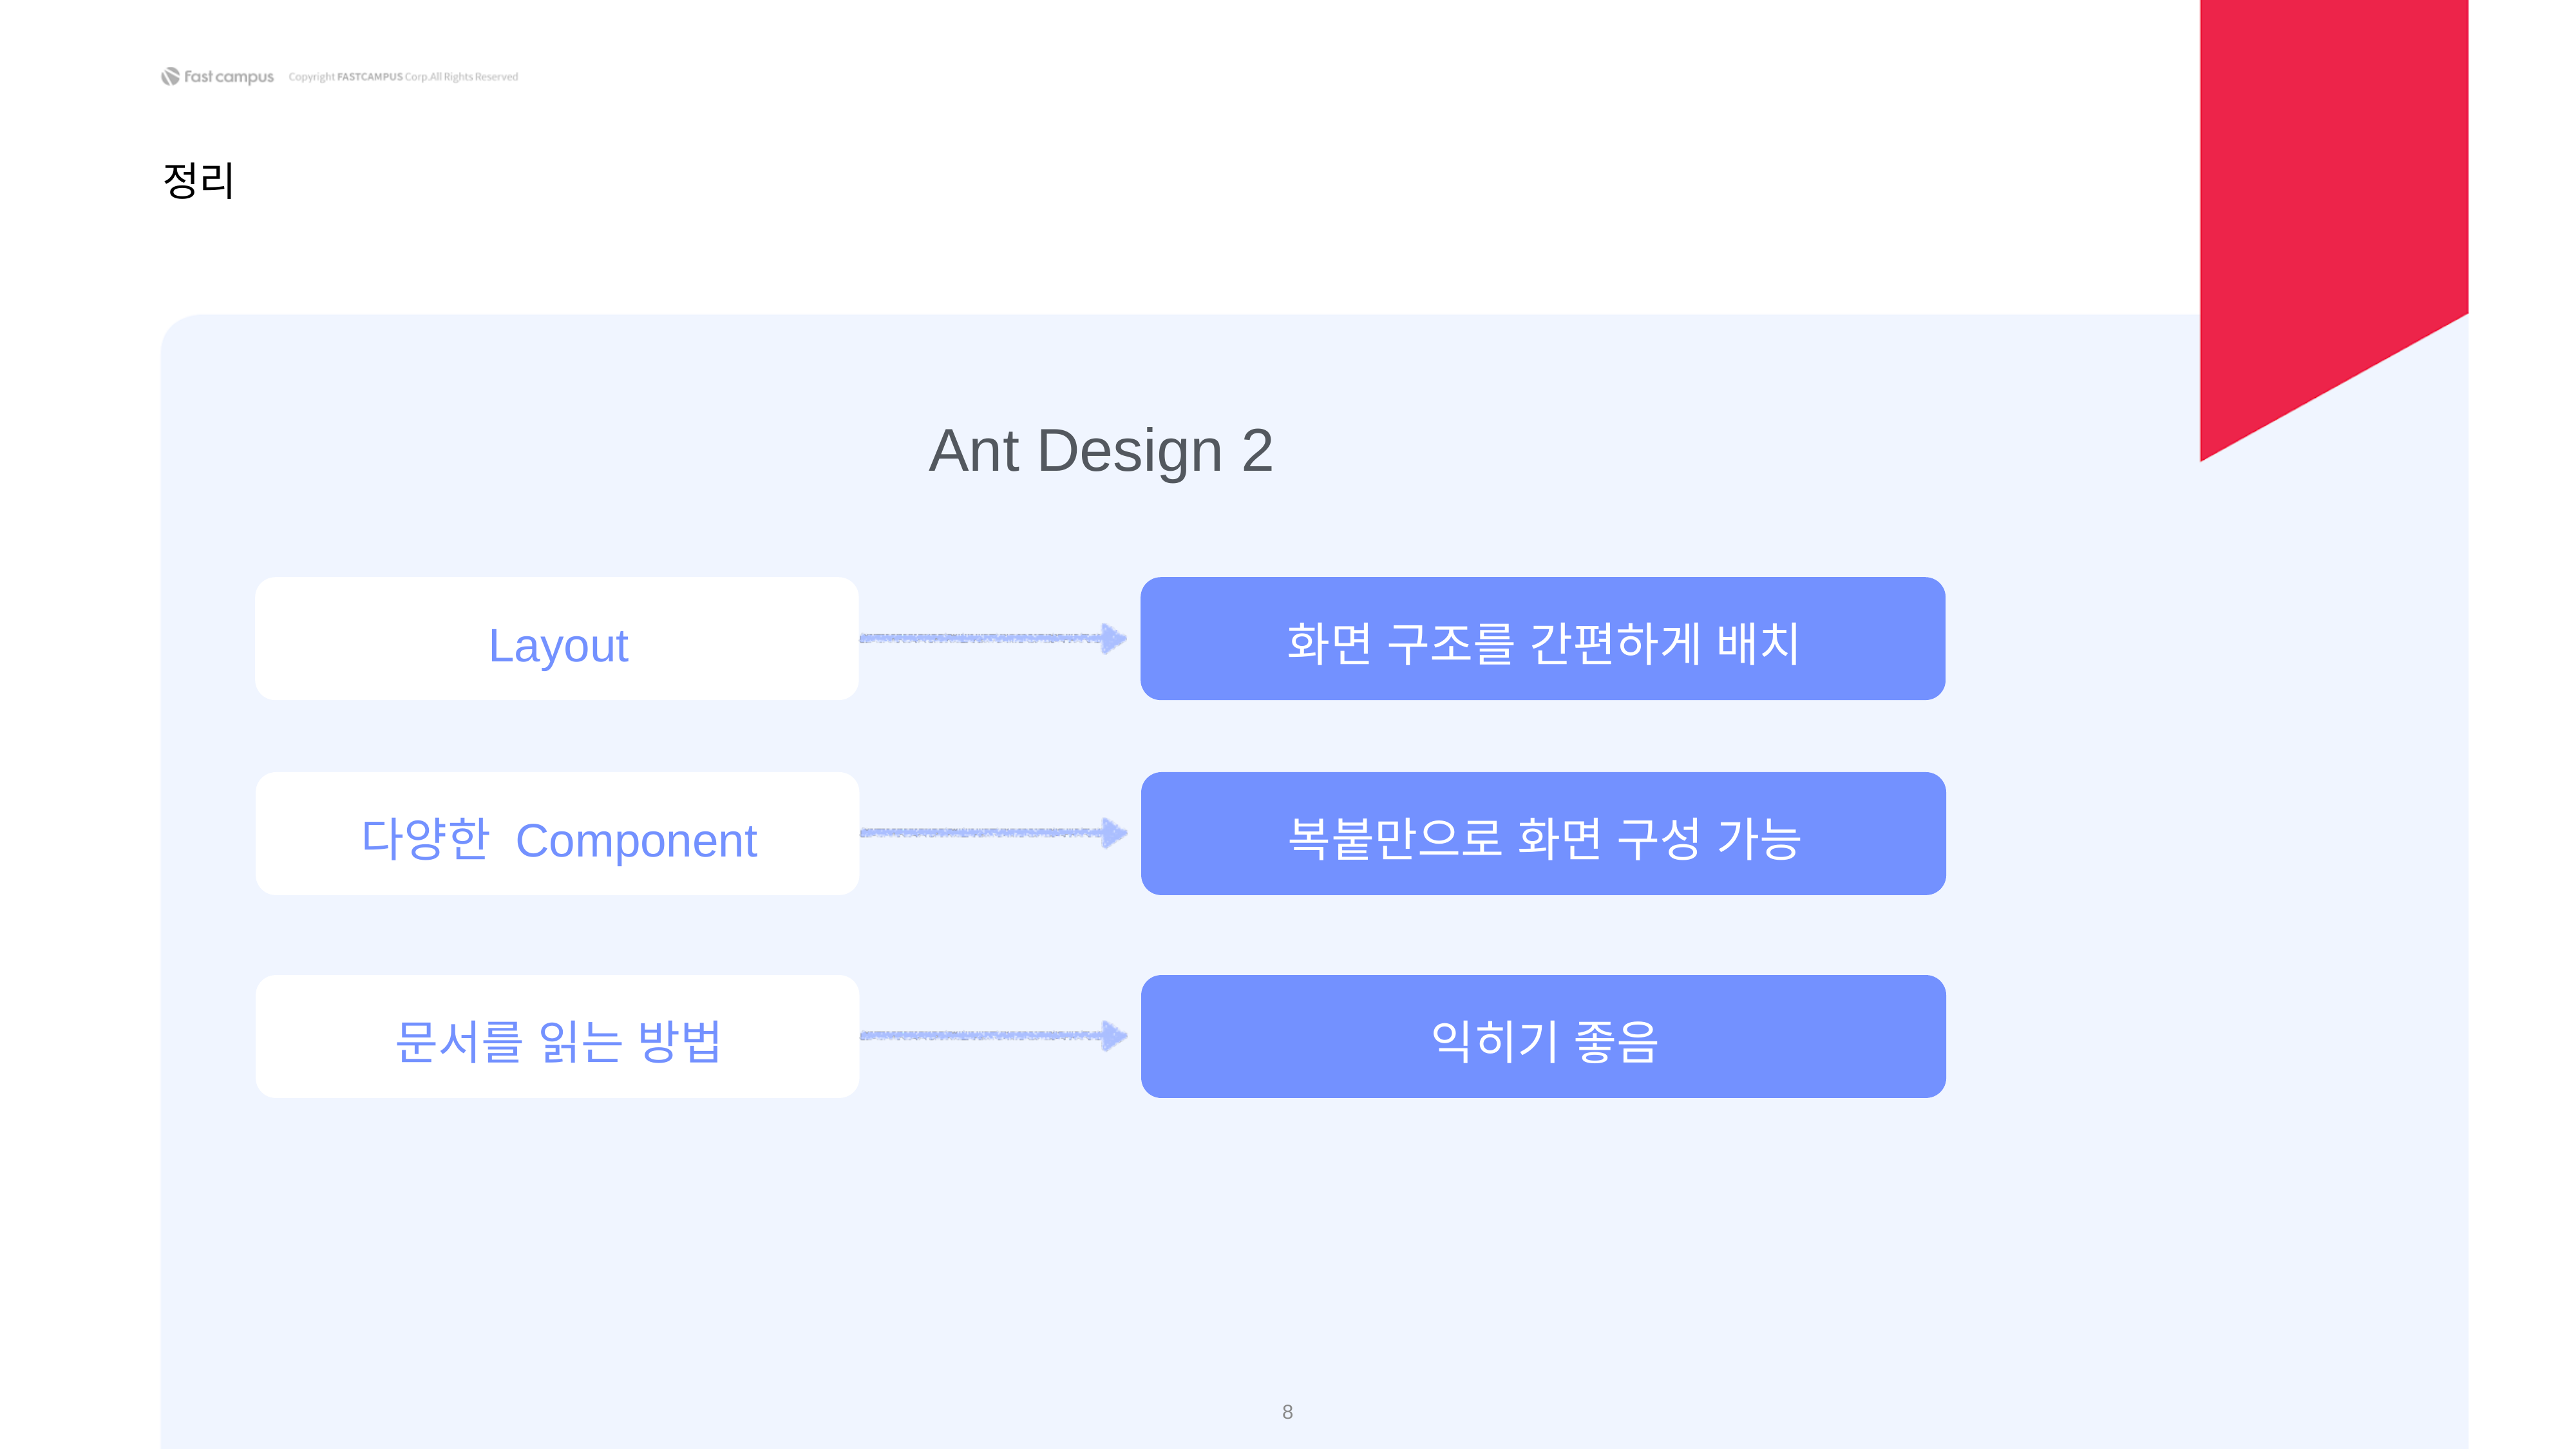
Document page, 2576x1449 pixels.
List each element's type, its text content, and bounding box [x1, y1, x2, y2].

text_box [256, 975, 860, 1098]
text_box 다양한 Component [258, 808, 862, 868]
text_box 화면 구조를 간편하게 배치 [1142, 613, 1948, 673]
text_box [255, 577, 859, 701]
text_box 문서를 읽는 방법 [258, 1011, 862, 1071]
text_box [1141, 975, 1947, 1098]
text_box 복붙만으로 화면 구성 가능 [1143, 808, 1948, 868]
text_box 익히기 좋음 [1143, 1011, 1948, 1071]
text_box 정리 [160, 154, 631, 269]
text_box Layout [257, 613, 861, 673]
picture [0, 0, 2576, 1449]
text_box [1141, 772, 1947, 895]
text_box Ant Design 2 [254, 409, 1949, 486]
text_box [256, 772, 860, 895]
text_box [1141, 577, 1946, 701]
slide_number ‹#› [998, 1372, 1578, 1449]
